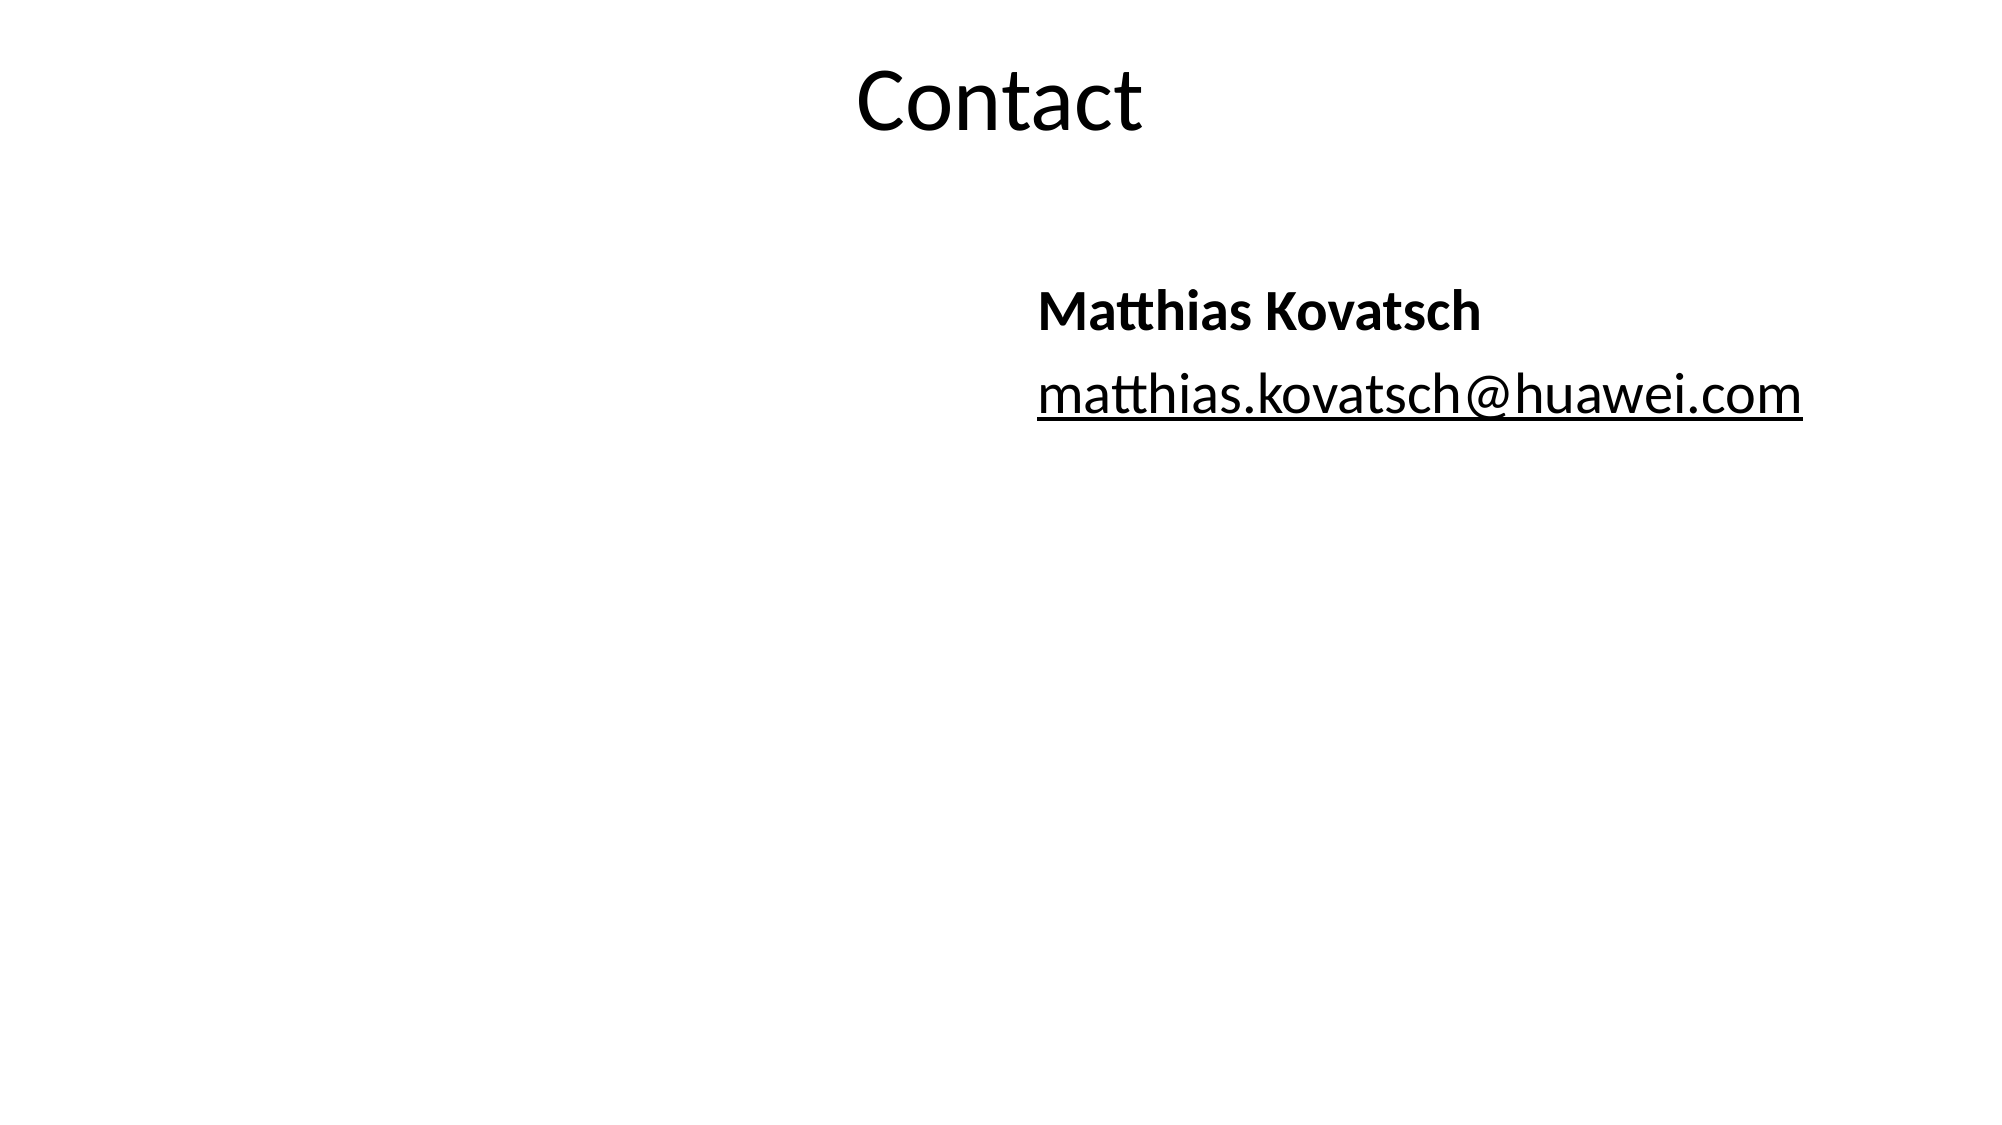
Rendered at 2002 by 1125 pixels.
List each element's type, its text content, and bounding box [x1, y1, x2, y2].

list Matthias Kovatsch matthias.kovatsch@huawei.com [1017, 262, 1901, 1005]
title Contact [0, 0, 2001, 188]
